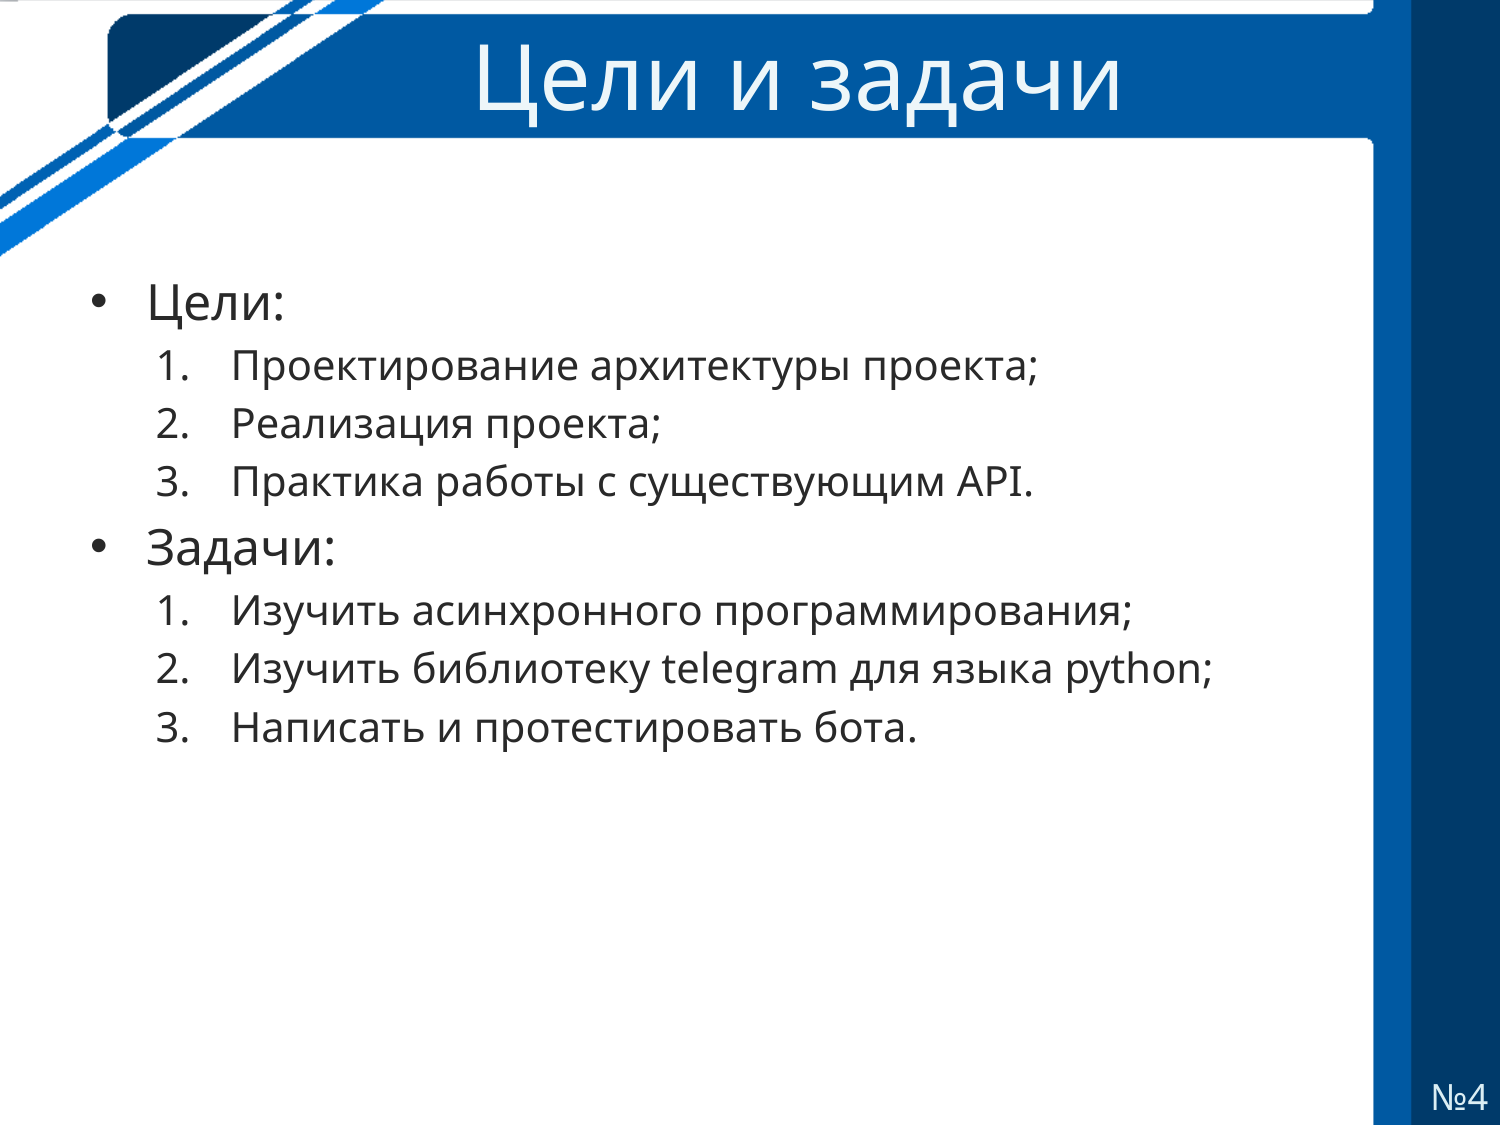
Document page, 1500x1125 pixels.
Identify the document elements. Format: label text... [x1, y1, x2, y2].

title Цели и задачи [194, 0, 1404, 164]
text_box №4 [1389, 1066, 1500, 1125]
list Цели: Проектирование архитектуры проекта; Реализация проекта; Практика работы с существующим API. Задачи: Изучить асинхронного программирования; Изучить библиотеку telegram для языка python; Написать и протестировать бота. [75, 262, 1353, 1005]
picture [0, 0, 1500, 1125]
